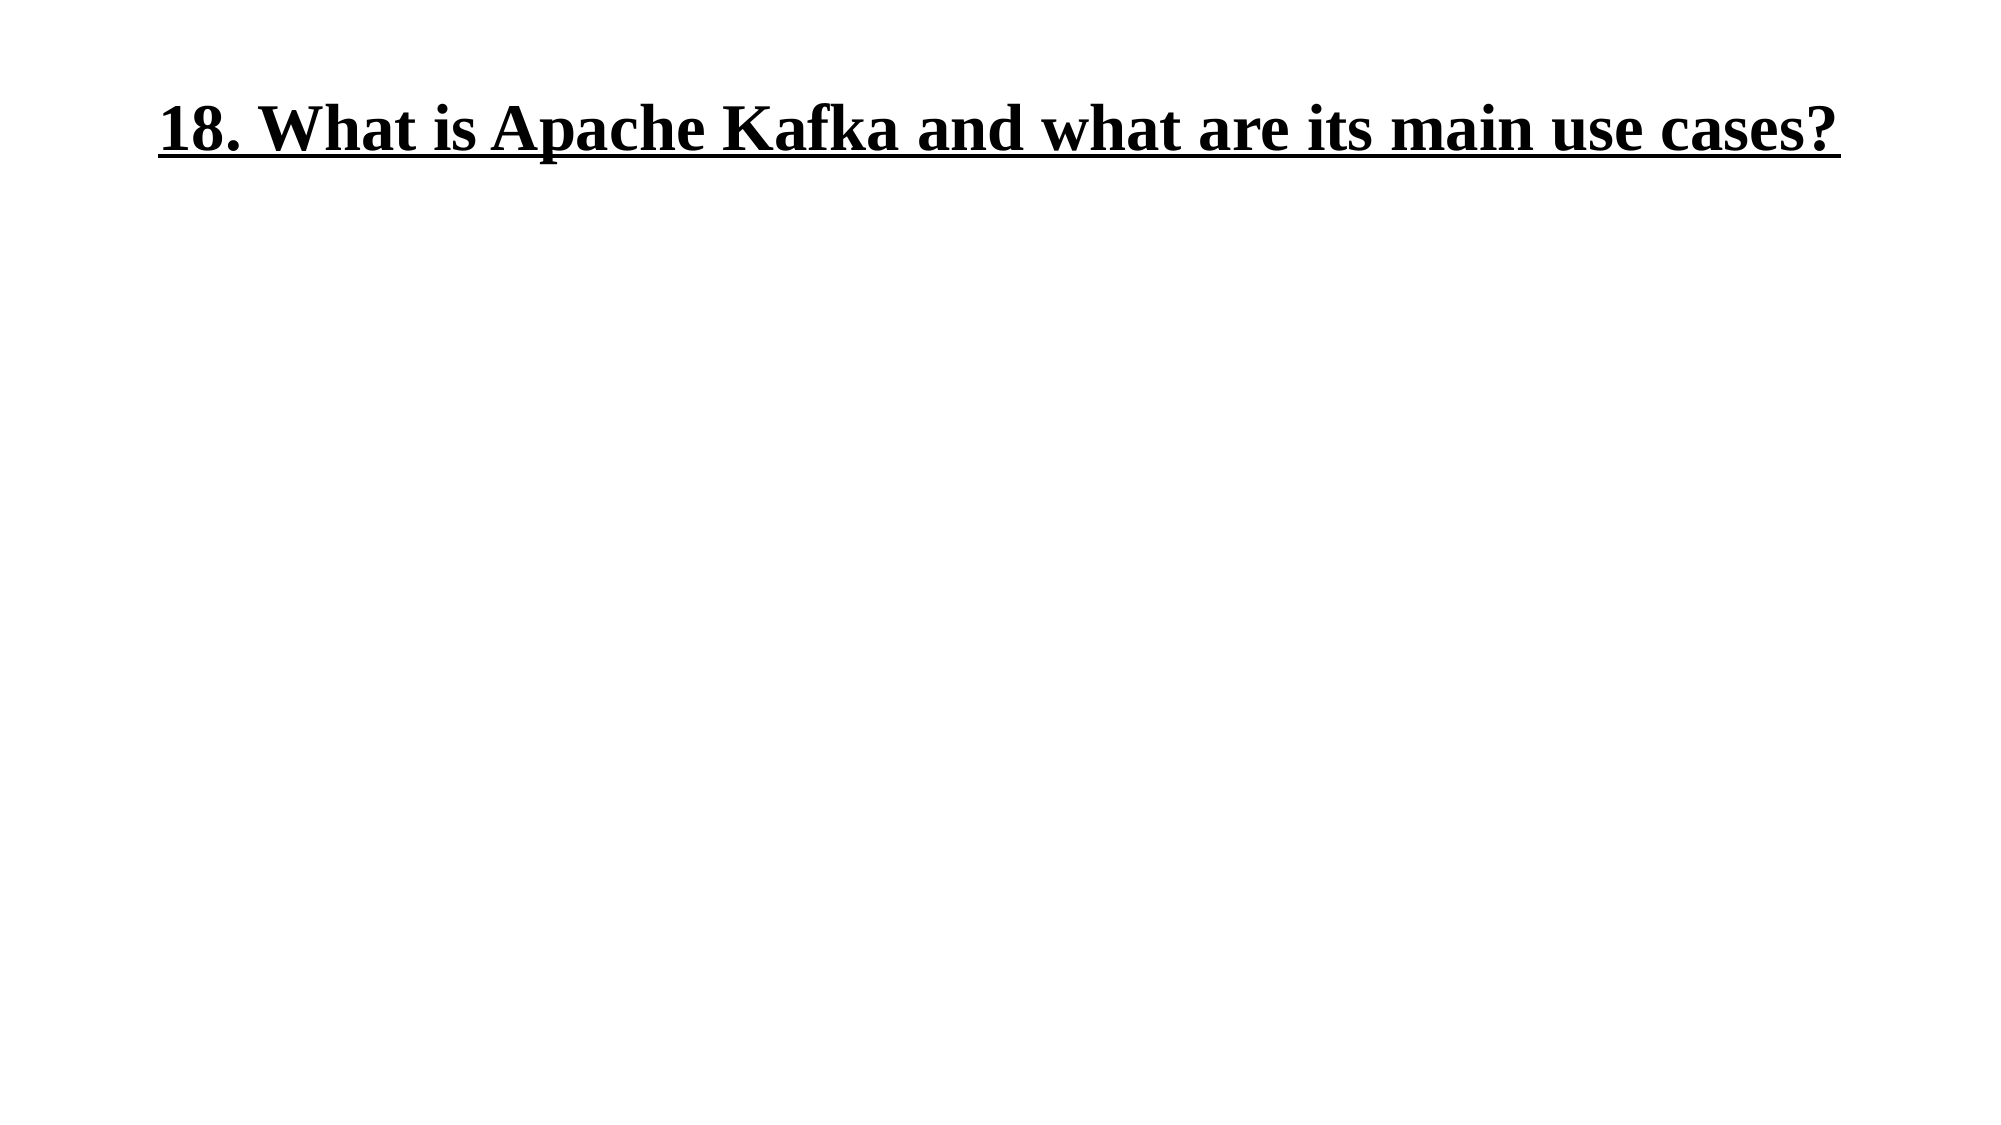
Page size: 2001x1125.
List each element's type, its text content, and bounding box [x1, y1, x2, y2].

title 18. What is Apache Kafka and what are its main use cases? [137, 59, 1863, 278]
